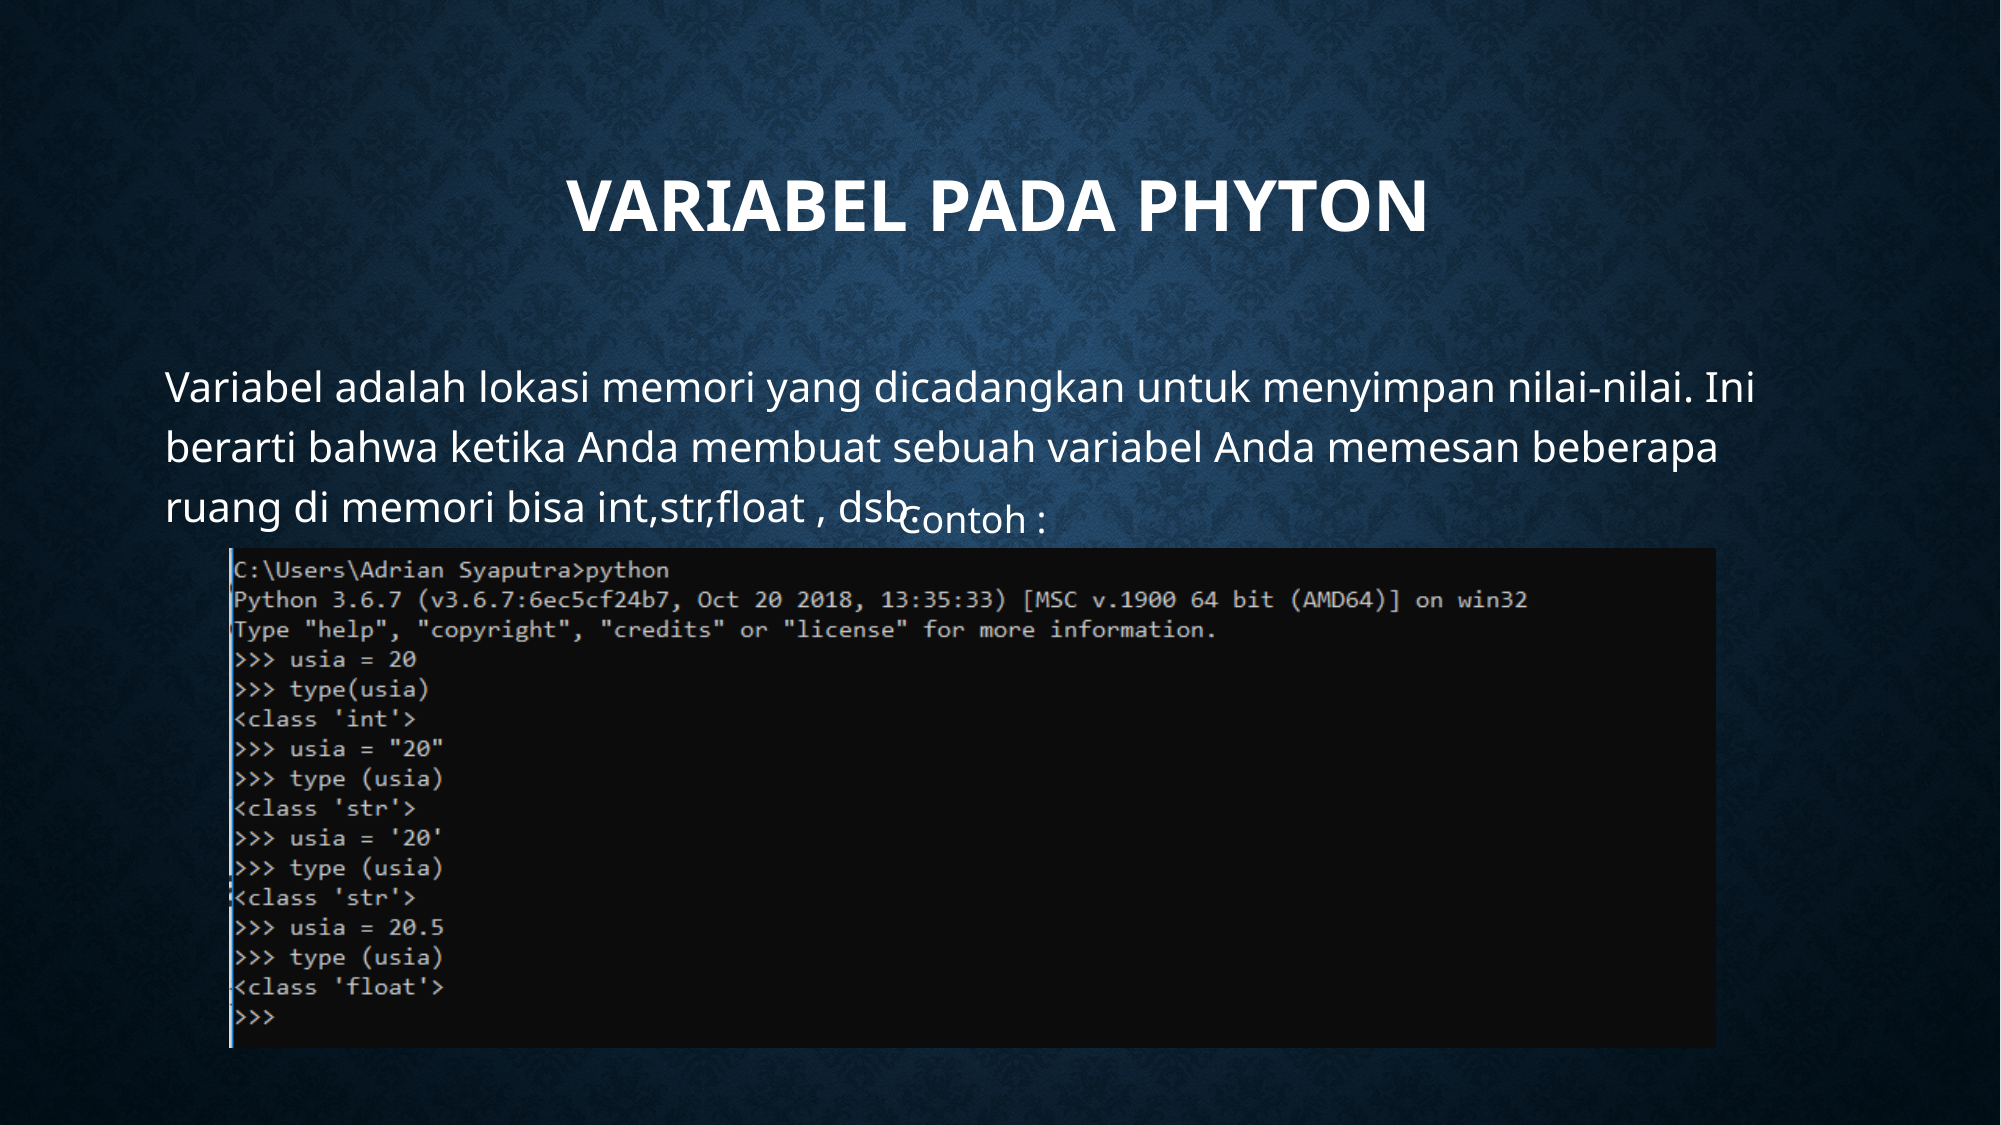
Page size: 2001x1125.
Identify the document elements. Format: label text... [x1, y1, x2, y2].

title Variabel Pada Phyton [149, 99, 1849, 318]
text_box Contoh : [883, 488, 1062, 547]
list Variabel adalah lokasi memori yang dicadangkan untuk menyimpan nilai-nilai. Ini berarti bahwa ketika Anda membuat sebuah variabel Anda memesan beberapa ruang di memori bisa int,str,float , dsb. [149, 343, 1849, 950]
picture [228, 548, 1716, 1048]
